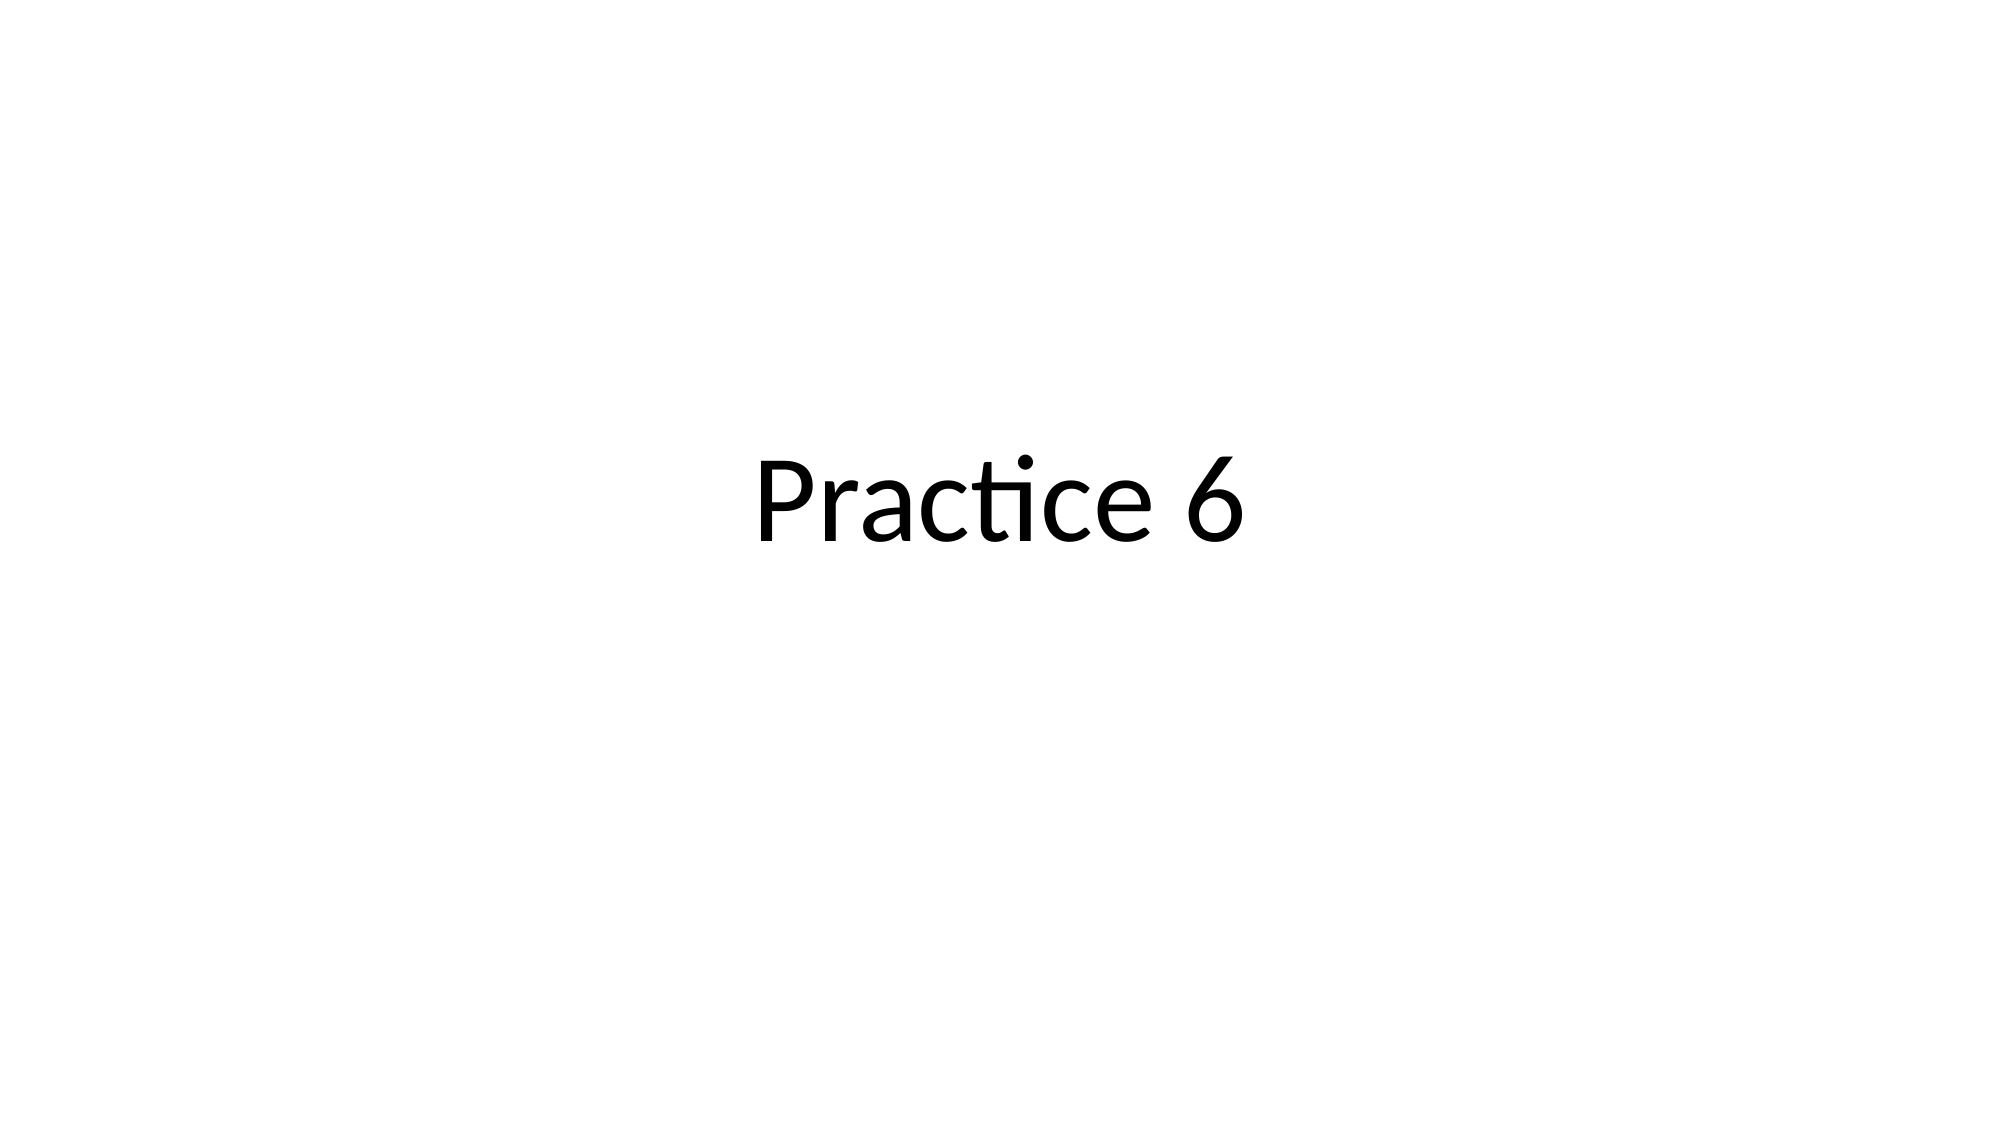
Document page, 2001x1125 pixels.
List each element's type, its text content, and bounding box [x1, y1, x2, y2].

title Practice 6 [249, 184, 1750, 576]
